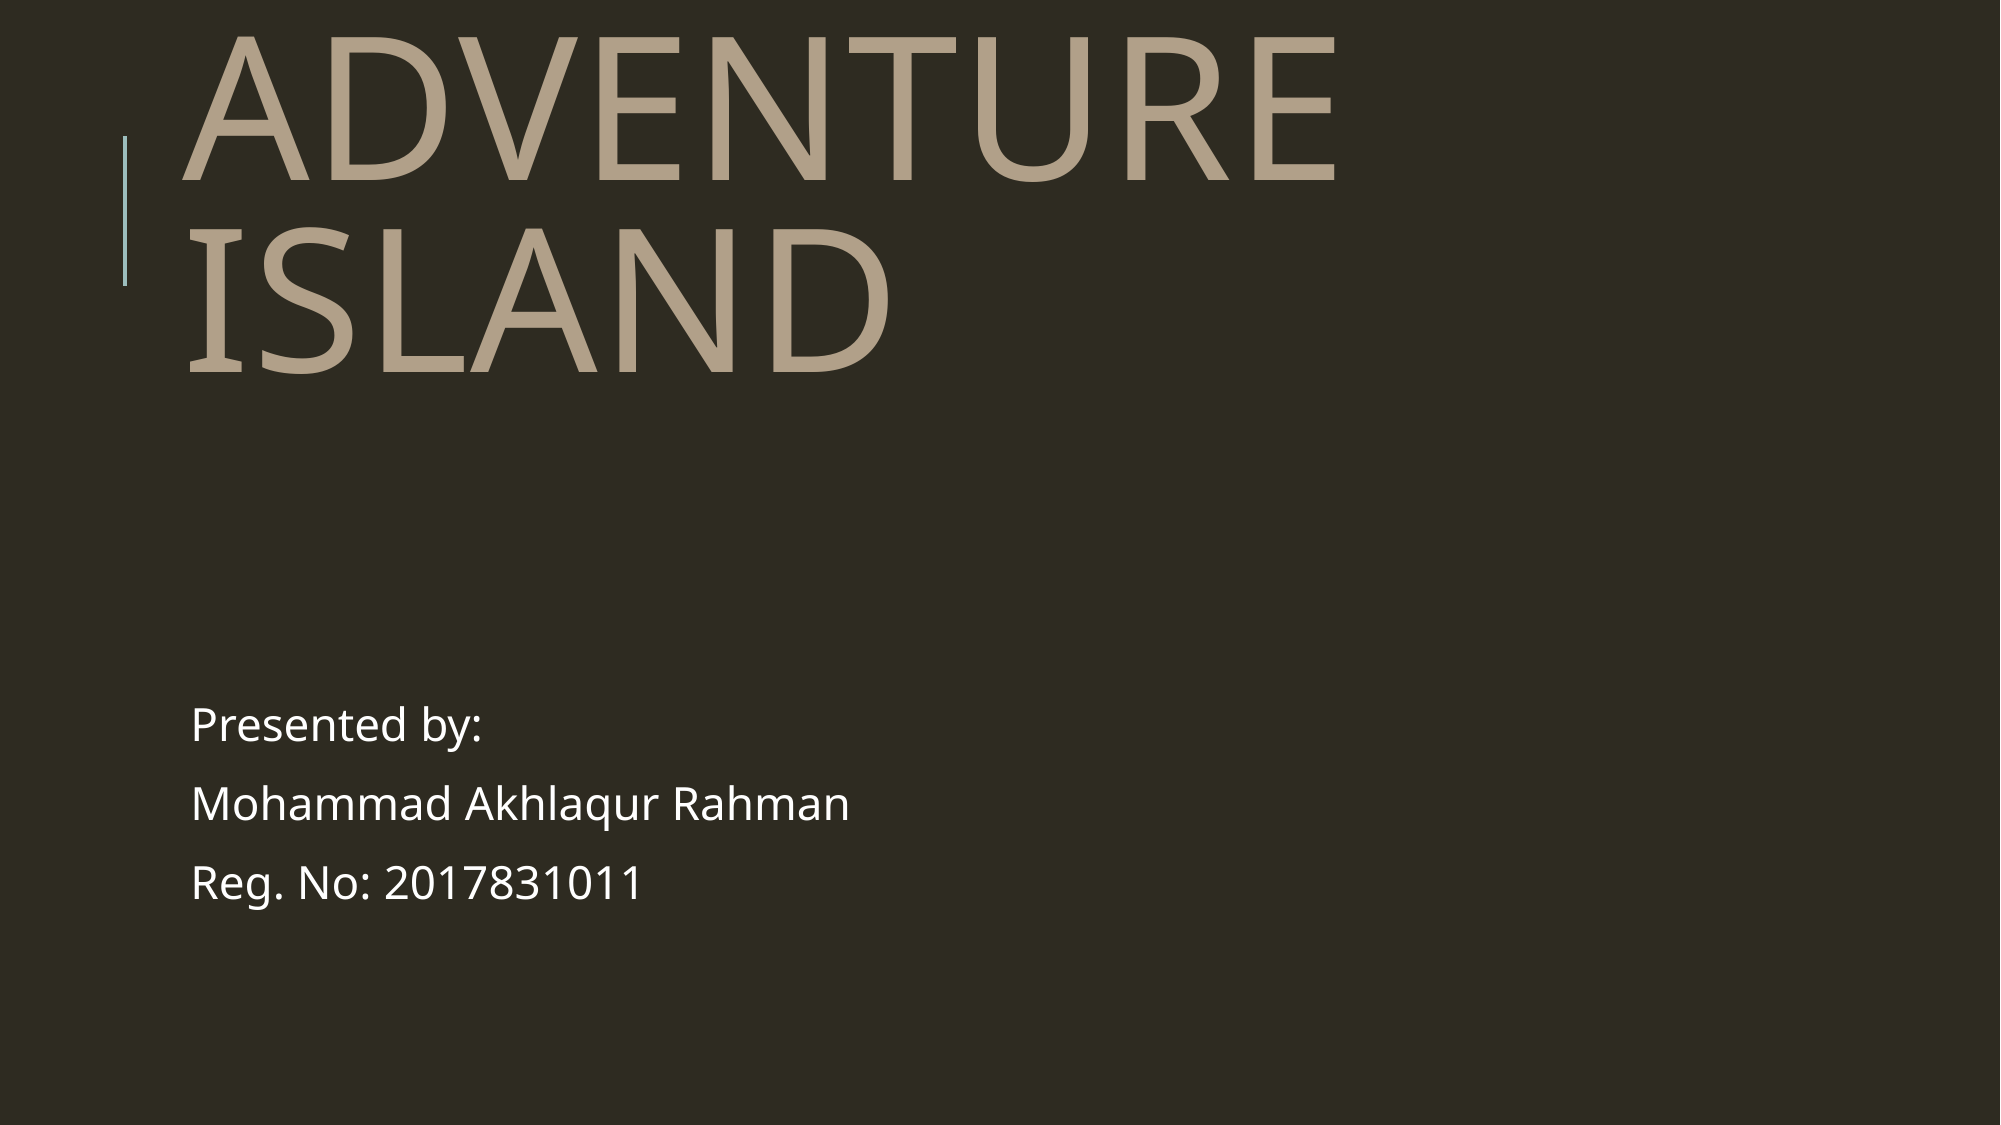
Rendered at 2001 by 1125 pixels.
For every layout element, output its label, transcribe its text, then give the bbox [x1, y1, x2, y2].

list Presented by: Mohammad Akhlaqur Rahman Reg. No: 2017831011 [168, 375, 1763, 1035]
title ADVENTURE ISLAND [168, 96, 1763, 342]
